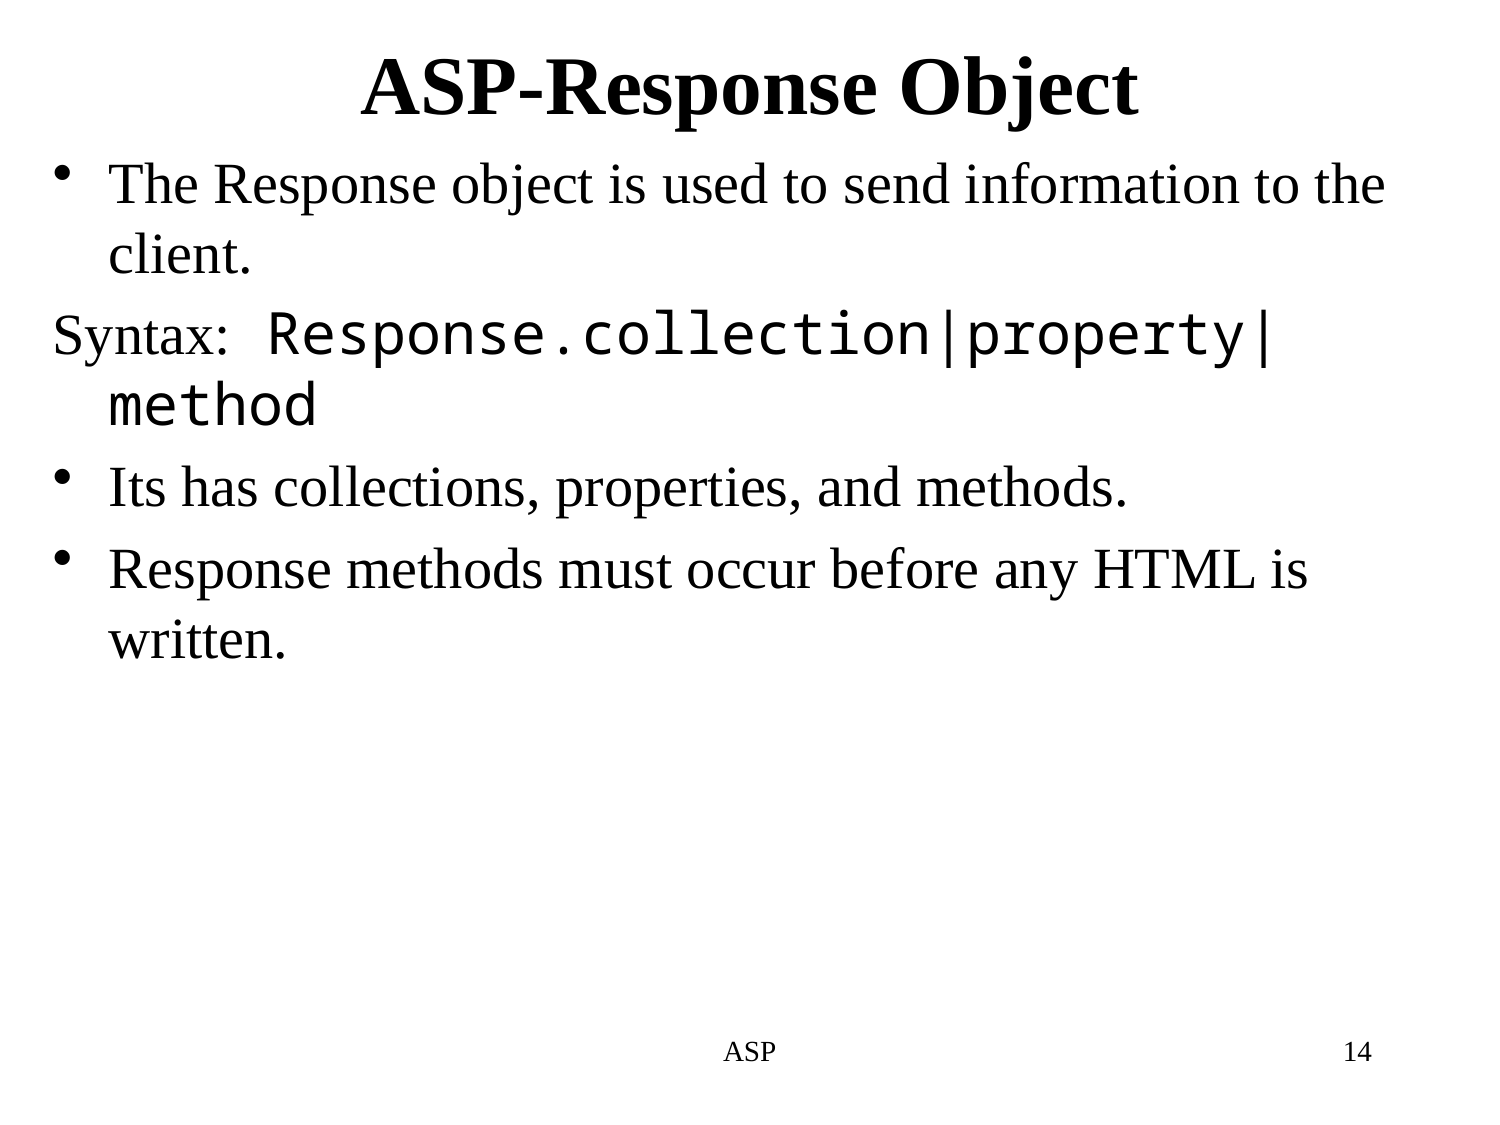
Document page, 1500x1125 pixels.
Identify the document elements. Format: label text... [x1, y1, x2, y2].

slide_number 14 [1074, 1024, 1388, 1101]
title ASP-Response Object [112, 0, 1388, 137]
list The Response object is used to send information to the client. Syntax: Response.collection|property|method Its has collections, properties, and methods. Response methods must occur before any HTML is written. [37, 137, 1463, 1001]
footer ASP [512, 1024, 988, 1101]
